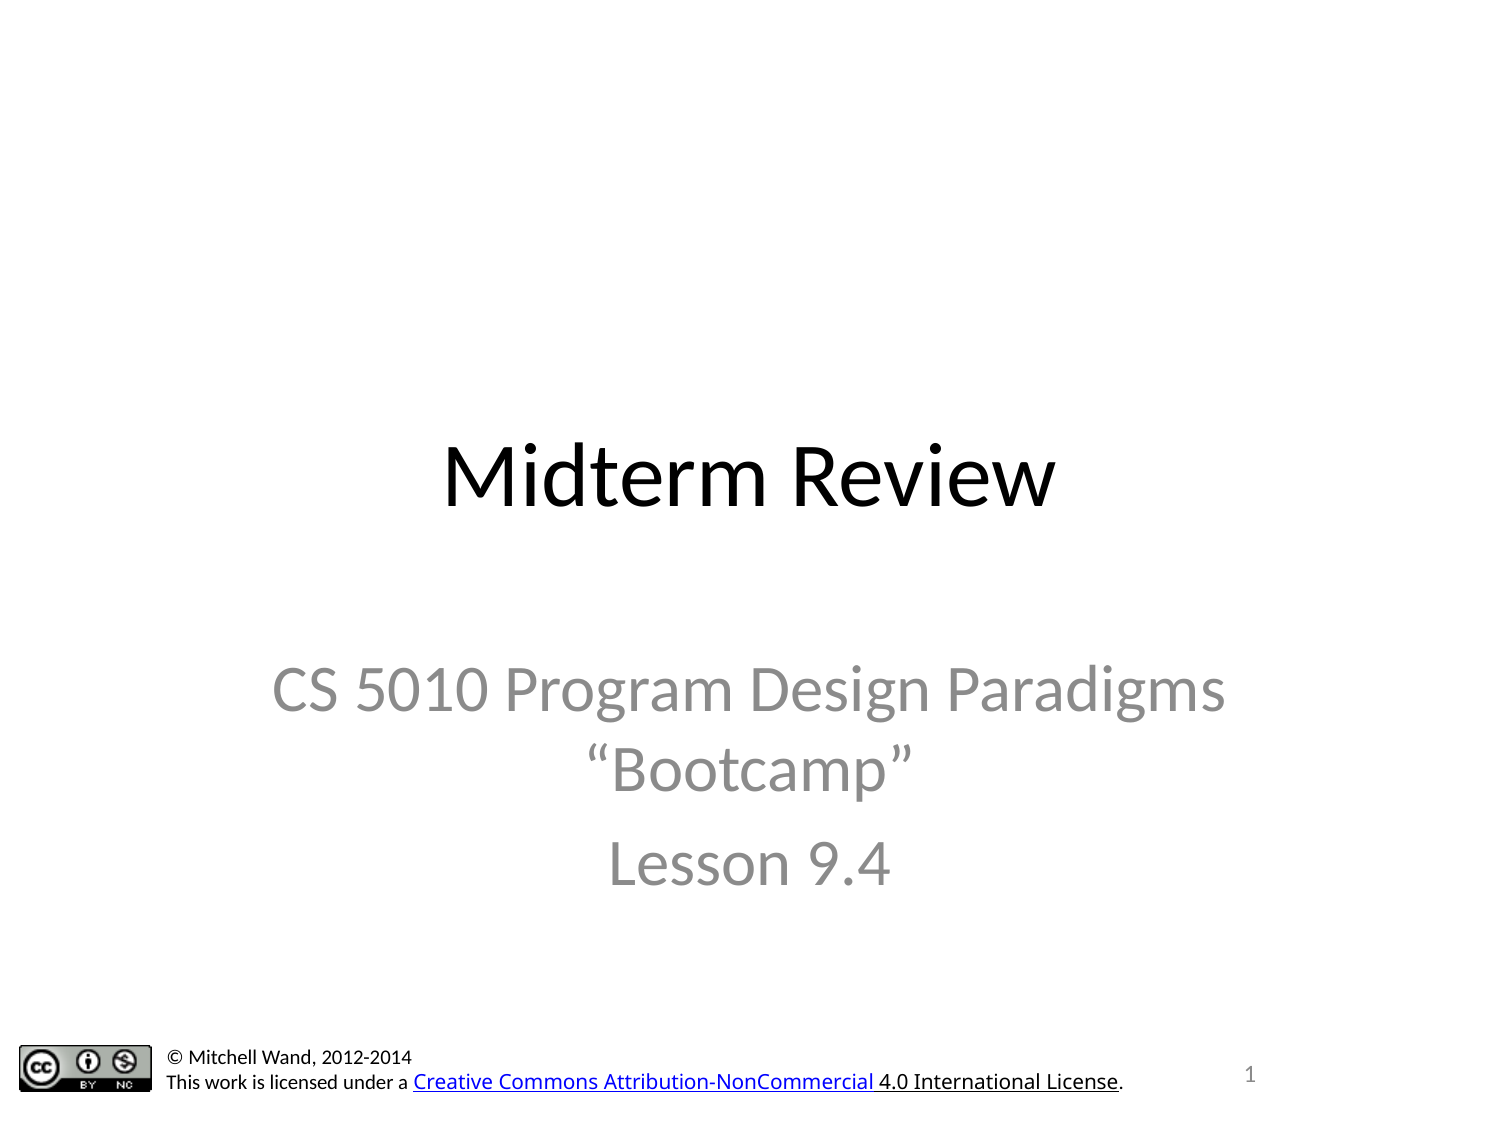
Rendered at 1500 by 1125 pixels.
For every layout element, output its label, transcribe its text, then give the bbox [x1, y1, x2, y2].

subtitle CS 5010 Program Design Paradigms “Bootcamp” Lesson 9.4 [225, 637, 1275, 925]
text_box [19, 1035, 1481, 1102]
title Midterm Review [112, 349, 1388, 591]
